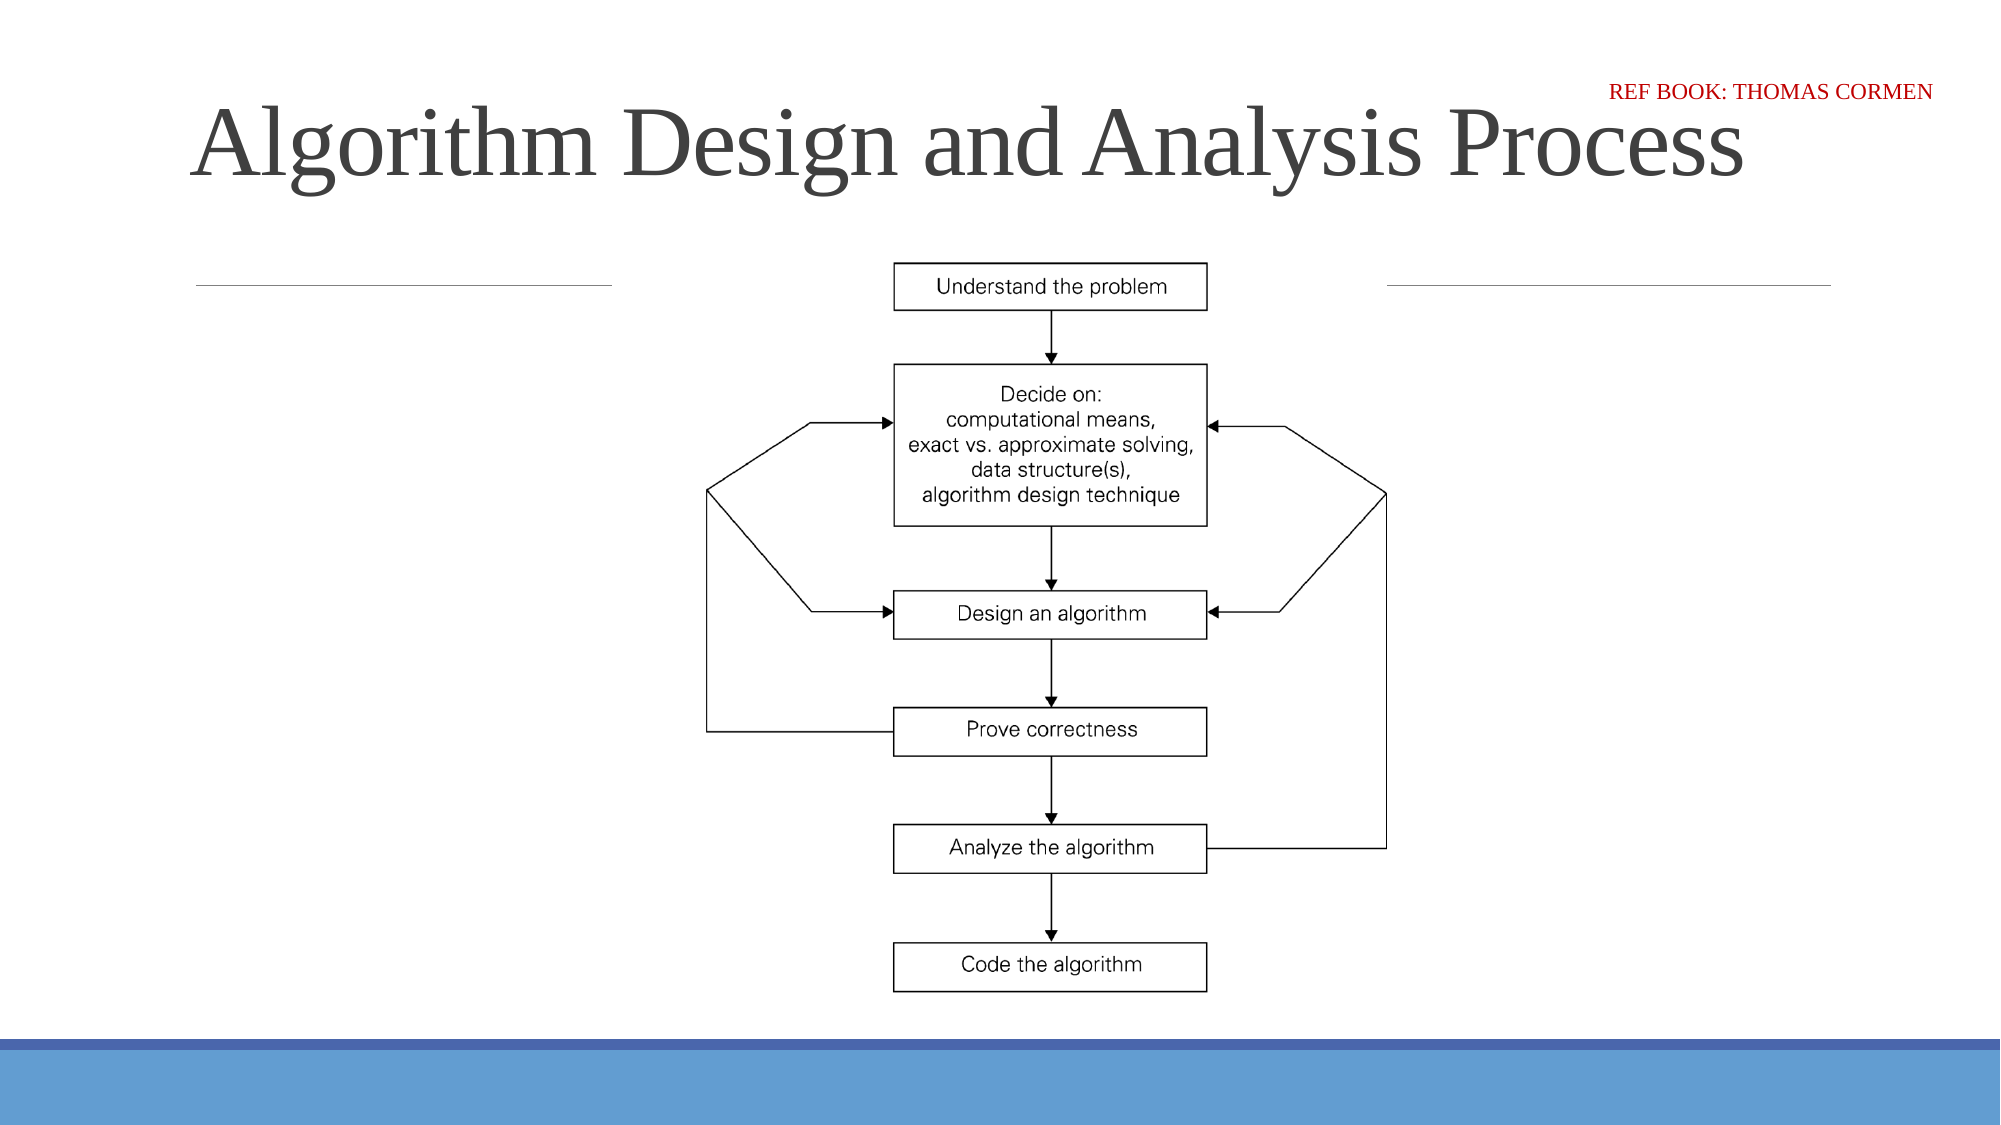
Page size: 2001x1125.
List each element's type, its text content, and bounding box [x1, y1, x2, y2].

title Algorithm Design and Analysis Process [174, 24, 1807, 204]
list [612, 261, 1388, 1006]
footer Ref Book: Thomas Cormen [1588, 49, 1954, 132]
